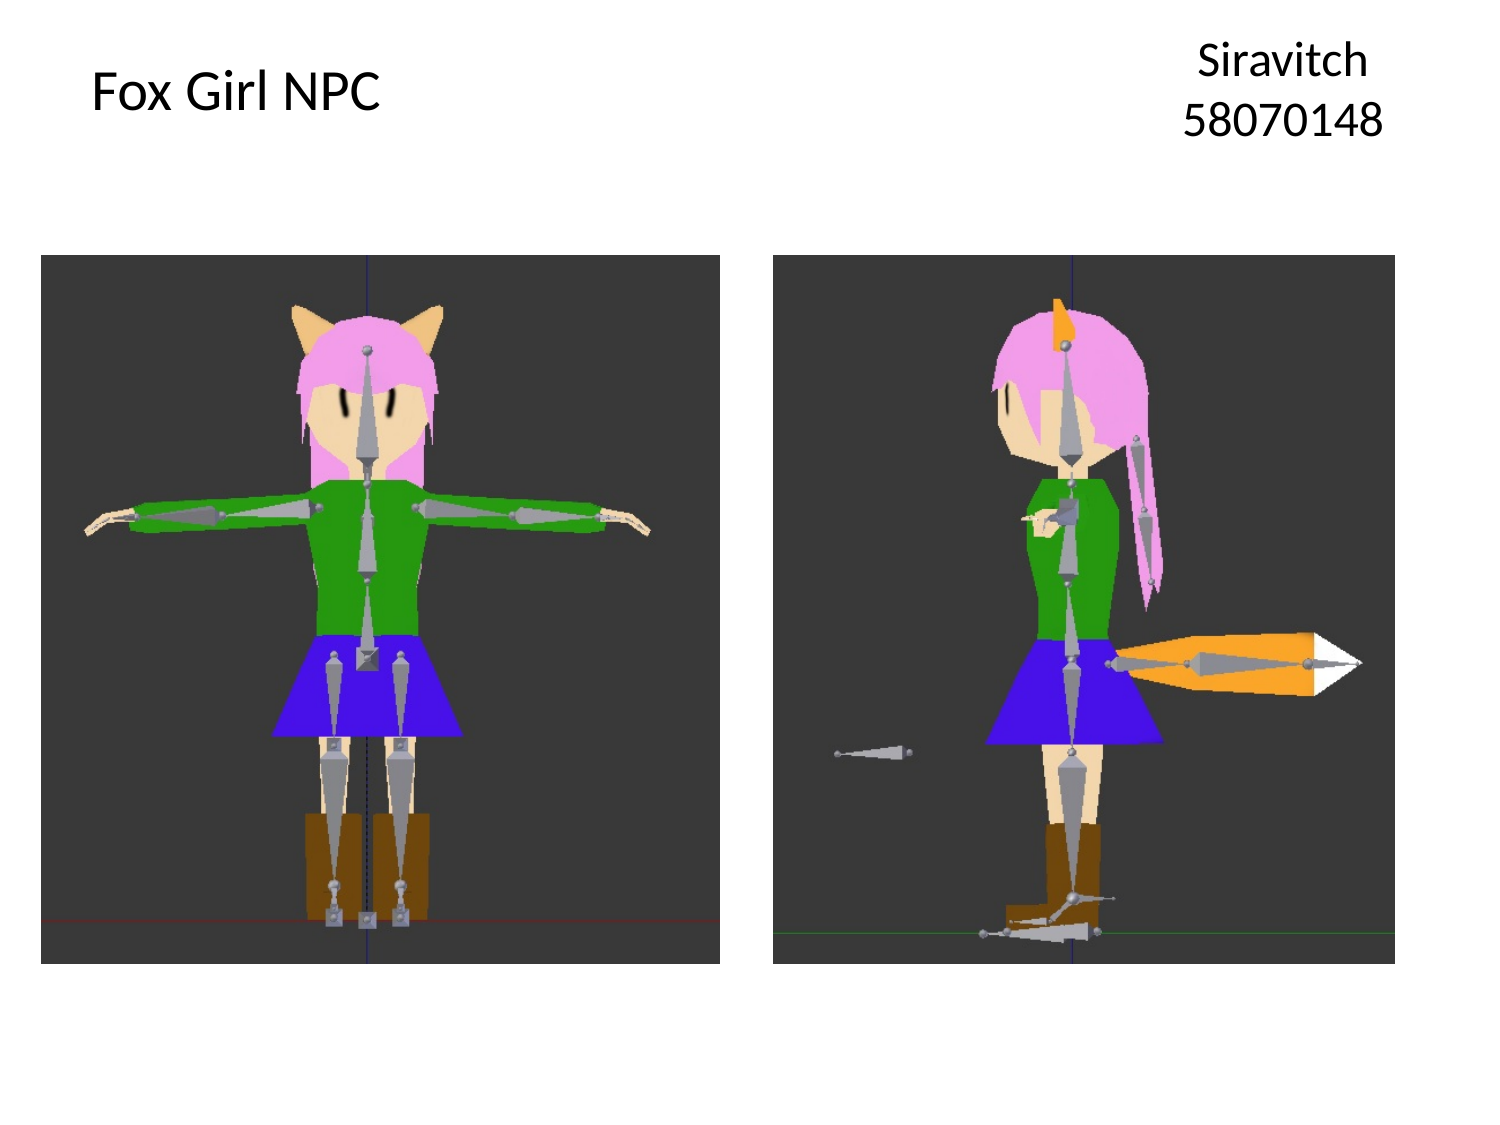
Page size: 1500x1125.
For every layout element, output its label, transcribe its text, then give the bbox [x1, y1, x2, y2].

picture [773, 255, 1395, 964]
picture [40, 255, 721, 964]
text_box Siravitch 58070148 [1099, 19, 1467, 155]
text_box Fox Girl NPC [76, 44, 951, 130]
